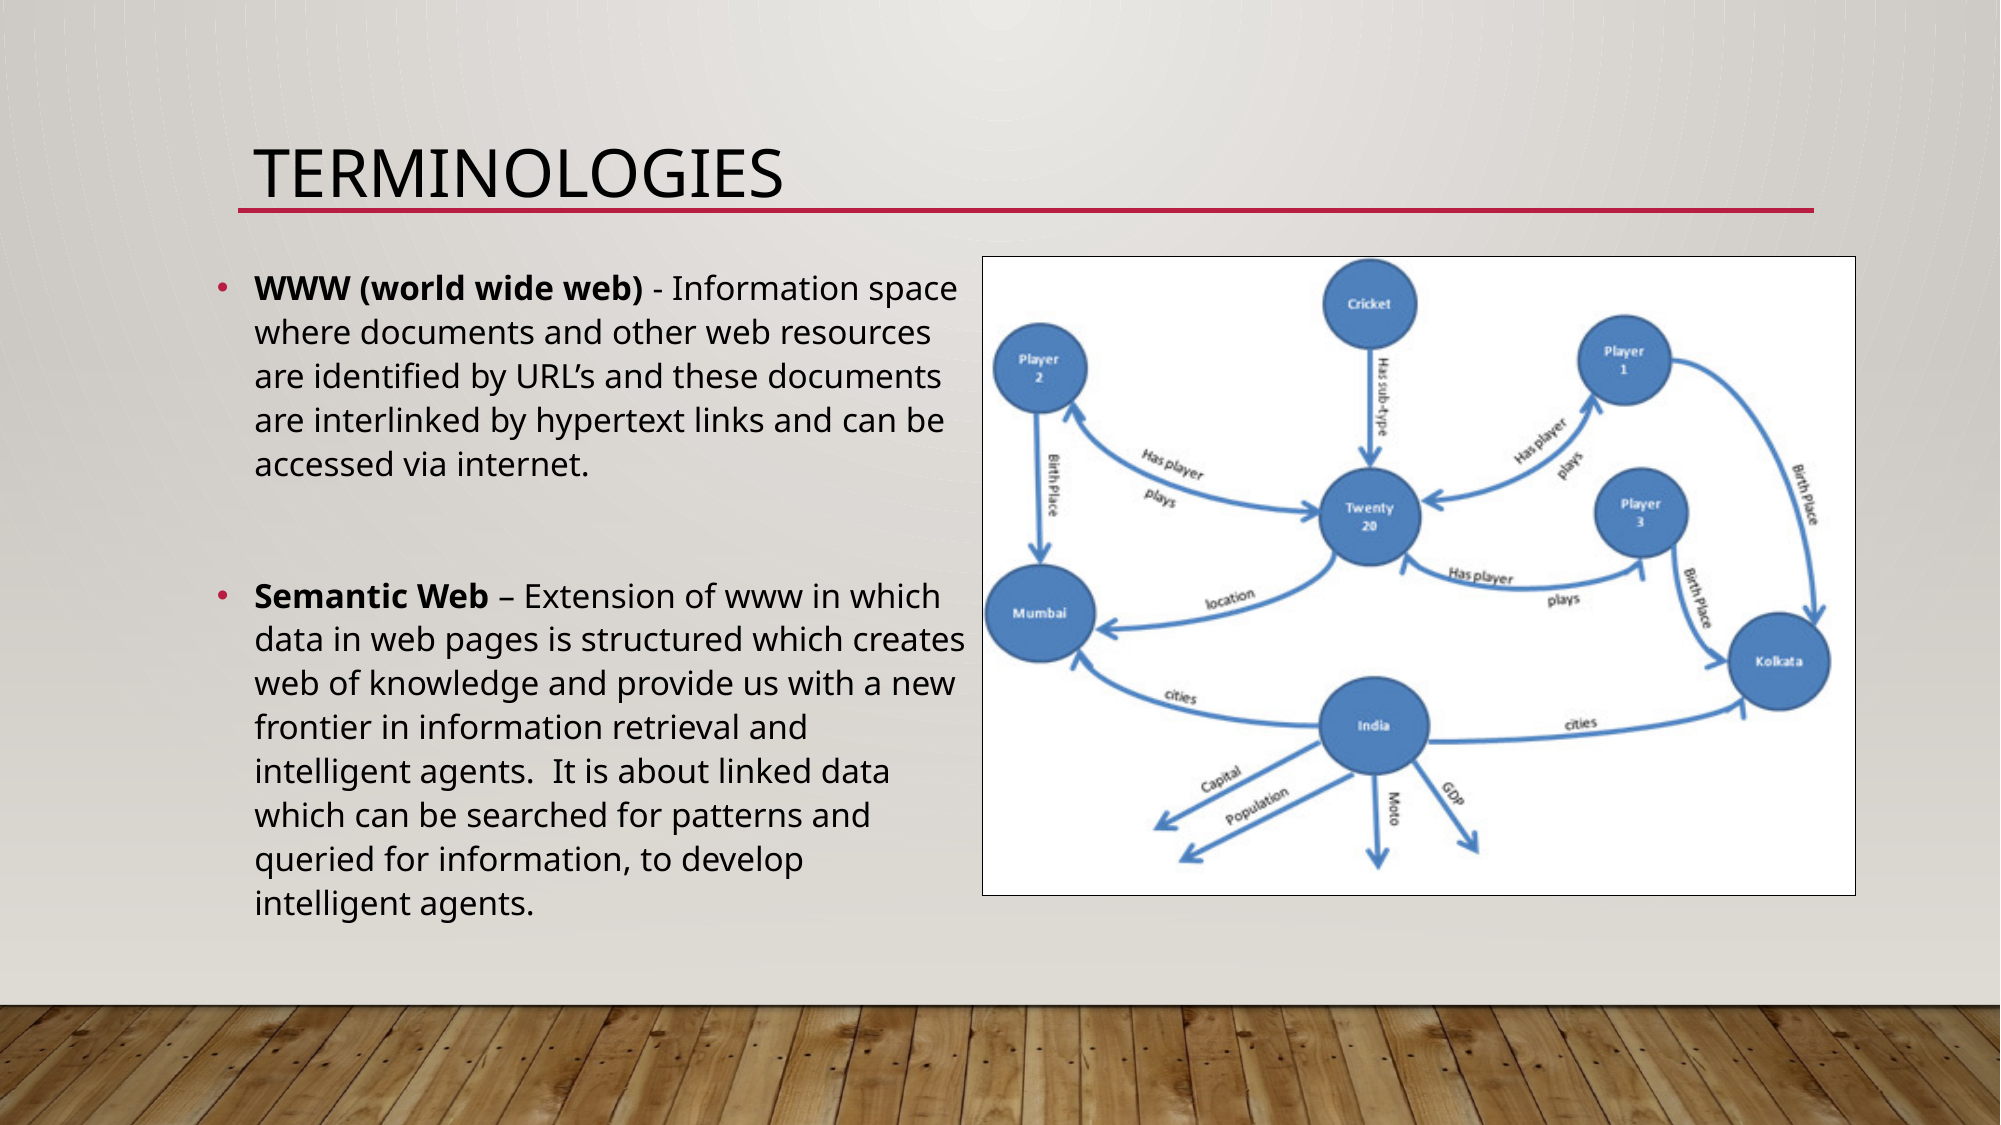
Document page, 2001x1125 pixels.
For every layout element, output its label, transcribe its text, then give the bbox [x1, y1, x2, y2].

title Terminologies [238, 131, 1814, 256]
picture [0, 1005, 2000, 1125]
picture [981, 255, 1856, 896]
list WWW (world wide web) - Information space where documents and other web resources are identified by URL’s and these documents are interlinked by hypertext links and can be accessed via internet. Semantic Web – Extension of www in which data in web pages is structured which creates web of knowledge and provide us with a new frontier in information retrieval and intelligent agents. It is about linked data which can be searched for patterns and queried for information, to develop intelligent agents. [126, 256, 981, 869]
